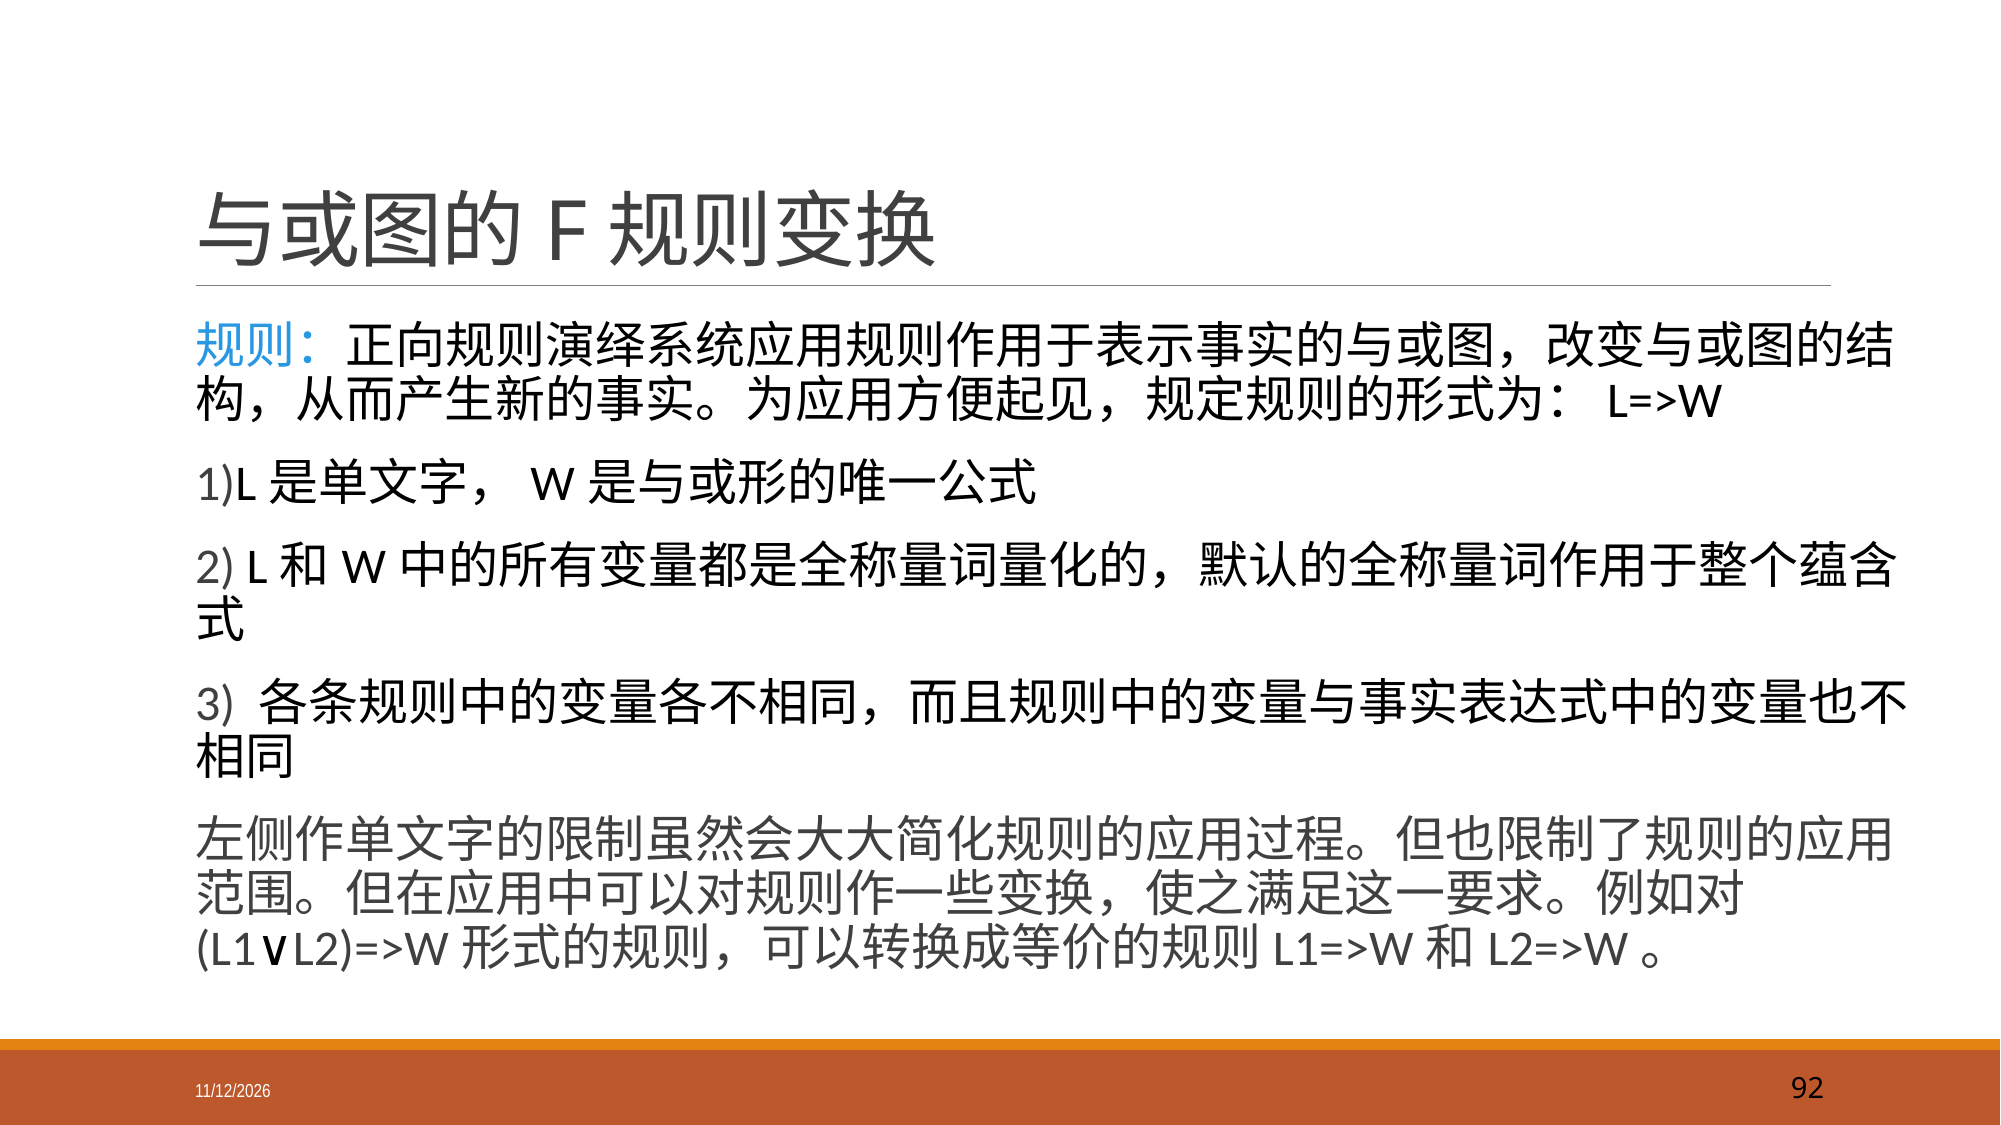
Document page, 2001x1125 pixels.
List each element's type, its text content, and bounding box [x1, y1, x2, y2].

slide_number 92 [1624, 1059, 1840, 1120]
title 与或图的F规则变换 [180, 47, 1830, 285]
list 规则：正向规则演绎系统应用规则作用于表示事实的与或图，改变与或图的结构，从而产生新的事实。为应用方便起见，规定规则的形式为：L=>W 1)L是单文字，W是与或形的唯一公式 2) L和W中的所有变量都是全称量词量化的，默认的全称量词作用于整个蕴含式 3) 各条规则中的变量各不相同，而且规则中的变量与事实表达式中的变量也不相同 左侧作单文字的限制虽然会大大简化规则的应用过程。但也限制了规则的应用范围。但在应用中可以对规则作一些变换，使之满足这一要求。例如对(L1∨L2)=>W形式的规则，可以转换成等价的规则L1=>W和L2=>W。 [180, 312, 1922, 1012]
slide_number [180, 1059, 586, 1120]
